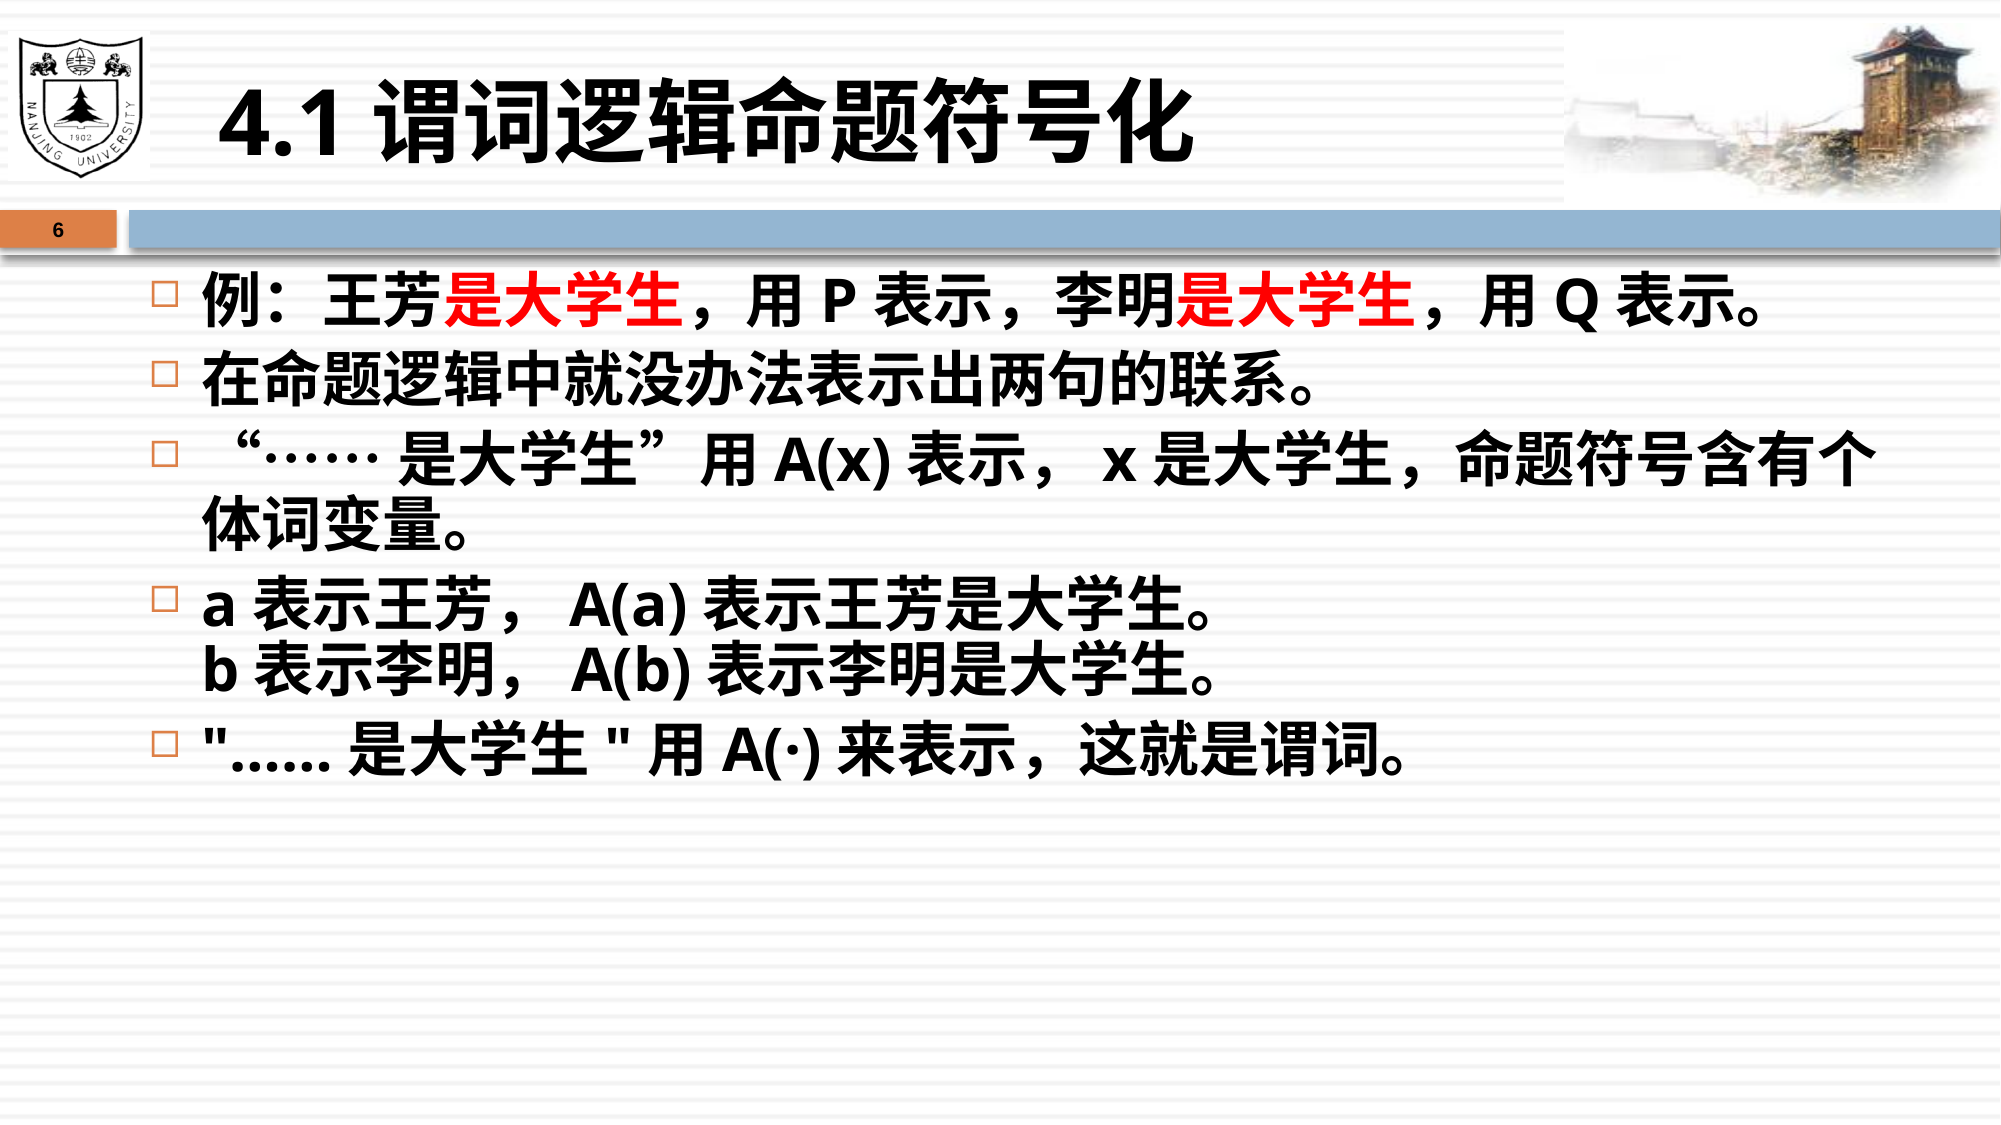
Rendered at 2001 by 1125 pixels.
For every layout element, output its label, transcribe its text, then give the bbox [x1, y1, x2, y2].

picture [0, 0, 2001, 1125]
list 例：王芳是大学生，用P表示，李明是大学生，用Q表示。 在命题逻辑中就没办法表示出两句的联系。 “……是大学生”用A(x)表示，x是大学生，命题符号含有个体词变量。 a表示王芳，A(a)表示王芳是大学生。 b表示李明，A(b)表示李明是大学生。 "……是大学生"用A(·)来表示，这就是谓词。 [133, 262, 1918, 1000]
slide_number 6 [0, 208, 117, 249]
title 4.1谓词逻辑命题符号化 [203, 37, 1804, 200]
